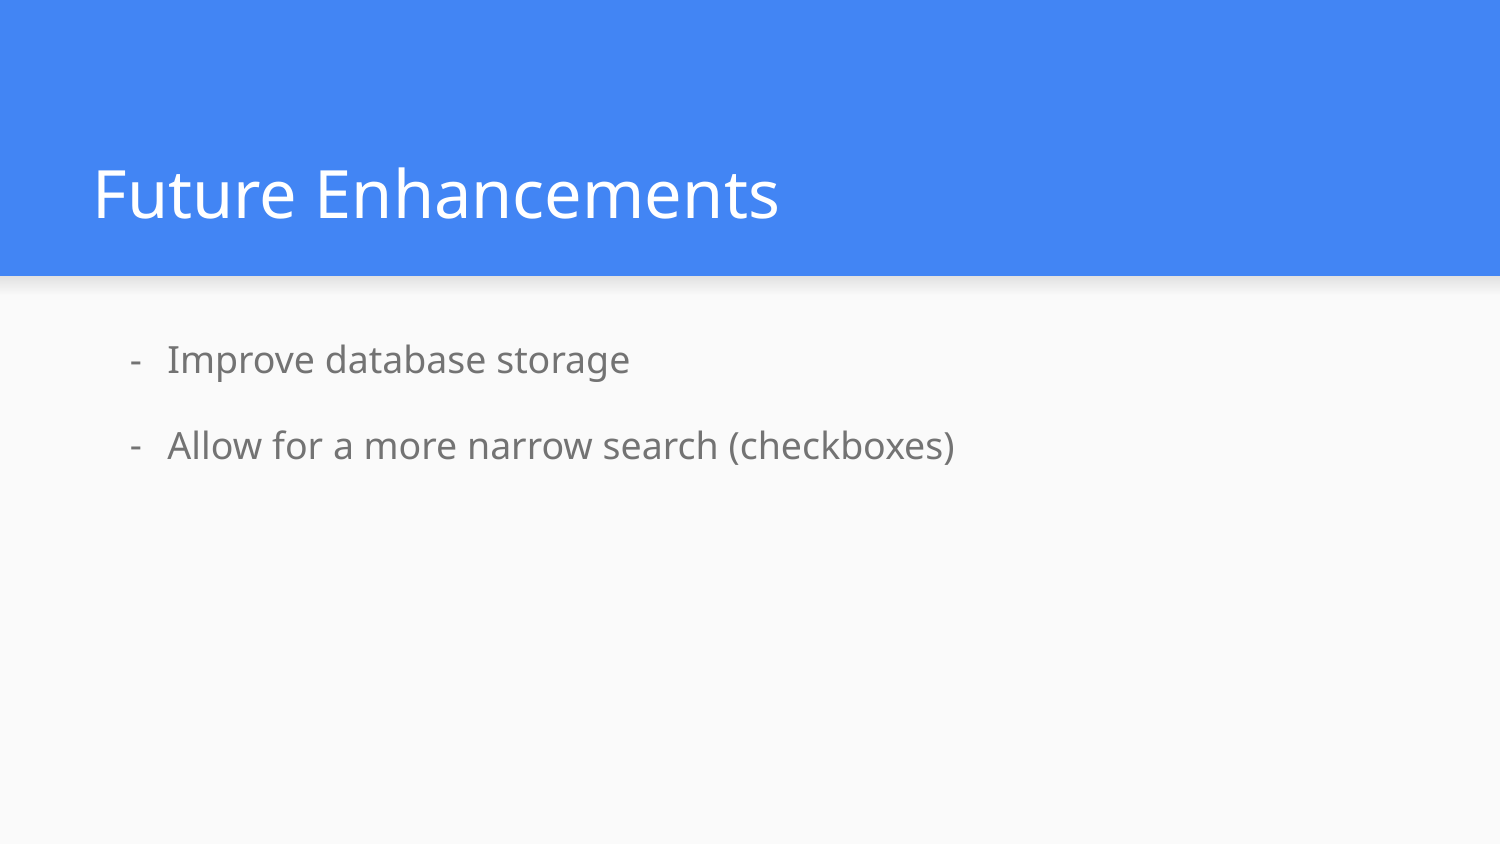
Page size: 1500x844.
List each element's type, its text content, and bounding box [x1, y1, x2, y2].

list Improve database storage Allow for a more narrow search (checkboxes) [77, 314, 1427, 760]
title Future Enhancements [77, 121, 1427, 248]
